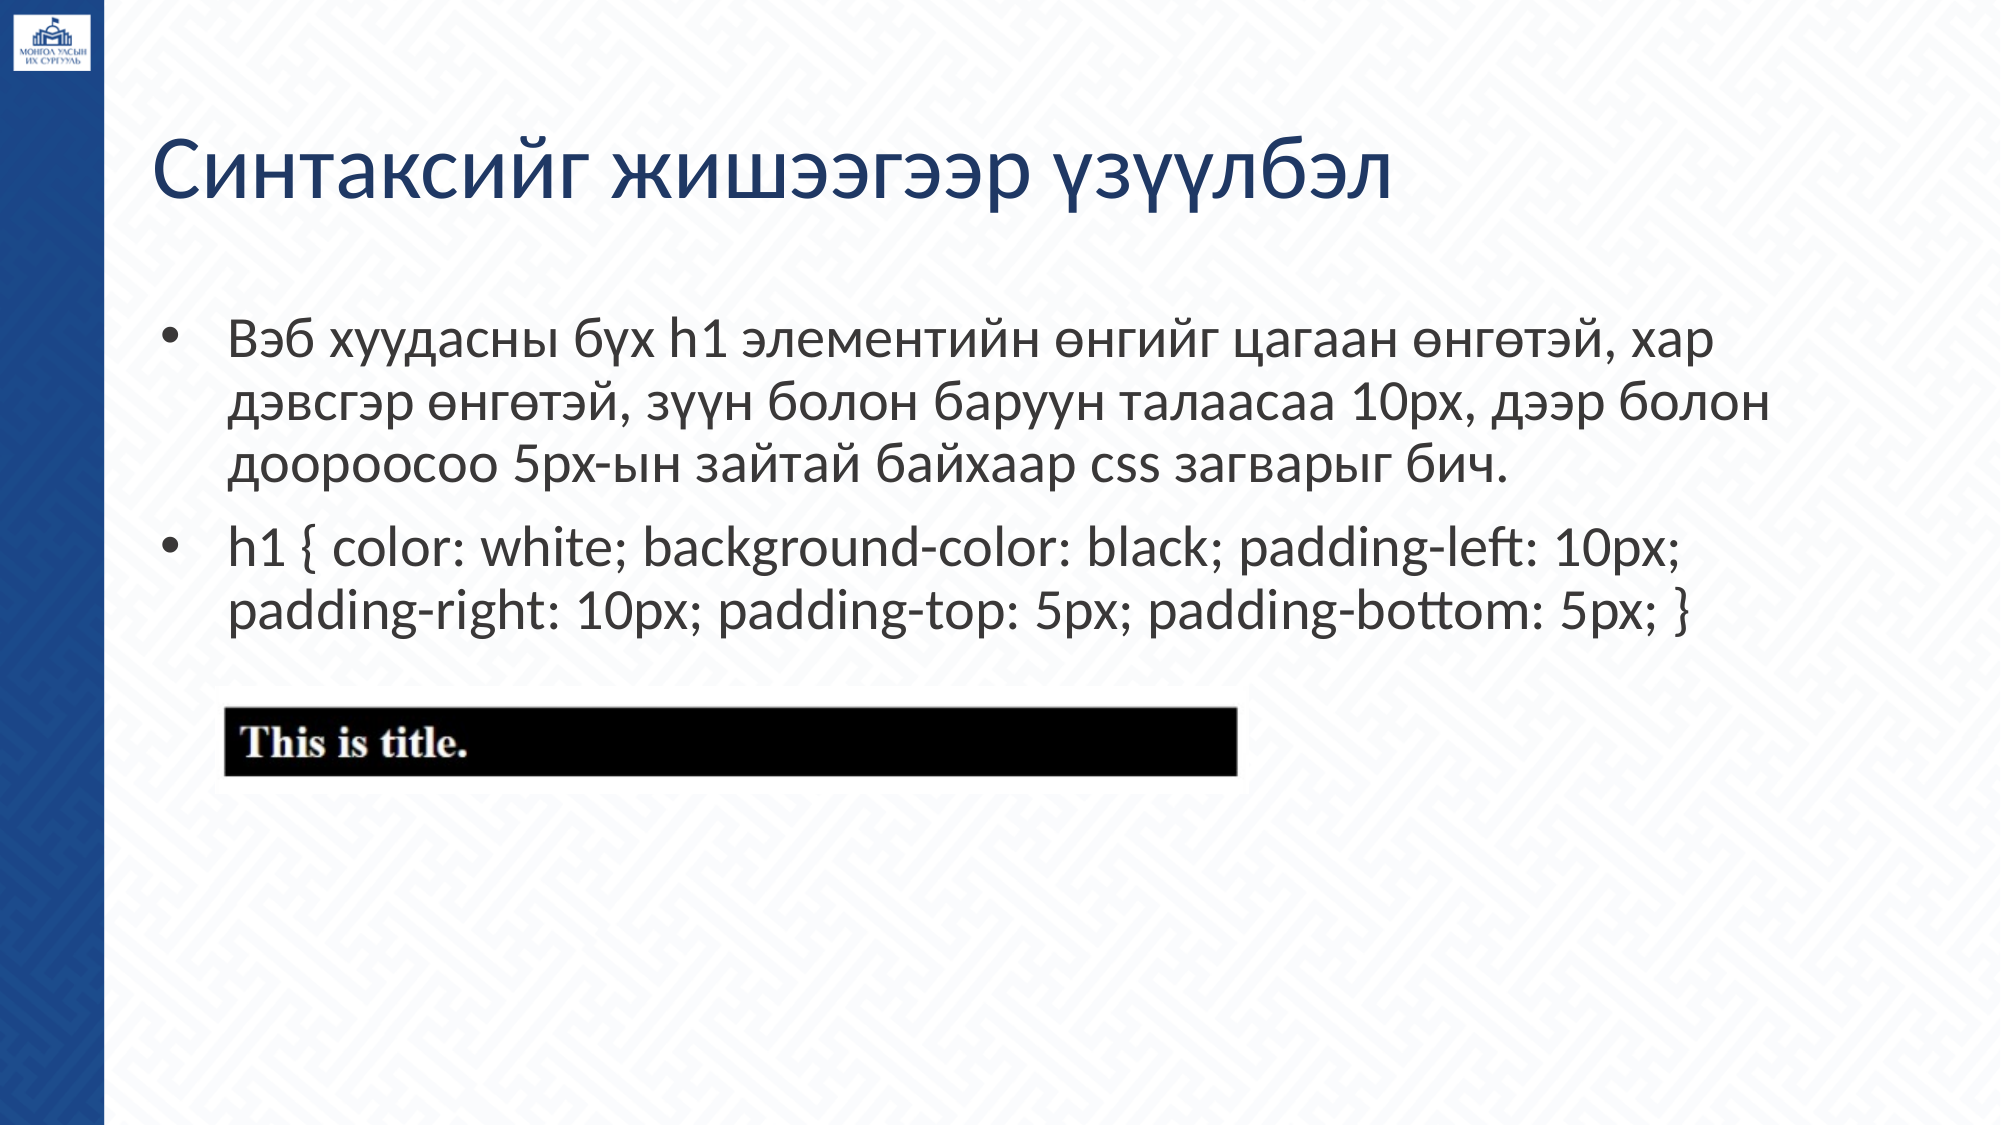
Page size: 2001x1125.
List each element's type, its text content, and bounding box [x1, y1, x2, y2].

title Синтаксийг жишээгээр үзүүлбэл [137, 59, 1863, 278]
picture [0, 0, 2001, 1125]
list Вэб хуудасны бүх h1 элементийн өнгийг цагаан өнгөтэй, хар дэвсгэр өнгөтэй, зүүн болон баруун талаасаа 10px, дээр болон доороосоо 5px-ын зайтай байхаар css загварыг бич. h1 { color: white; background-color: black; padding-left: 10px; padding-right: 10px; padding-top: 5px; padding-bottom: 5px; } [137, 299, 1863, 1014]
